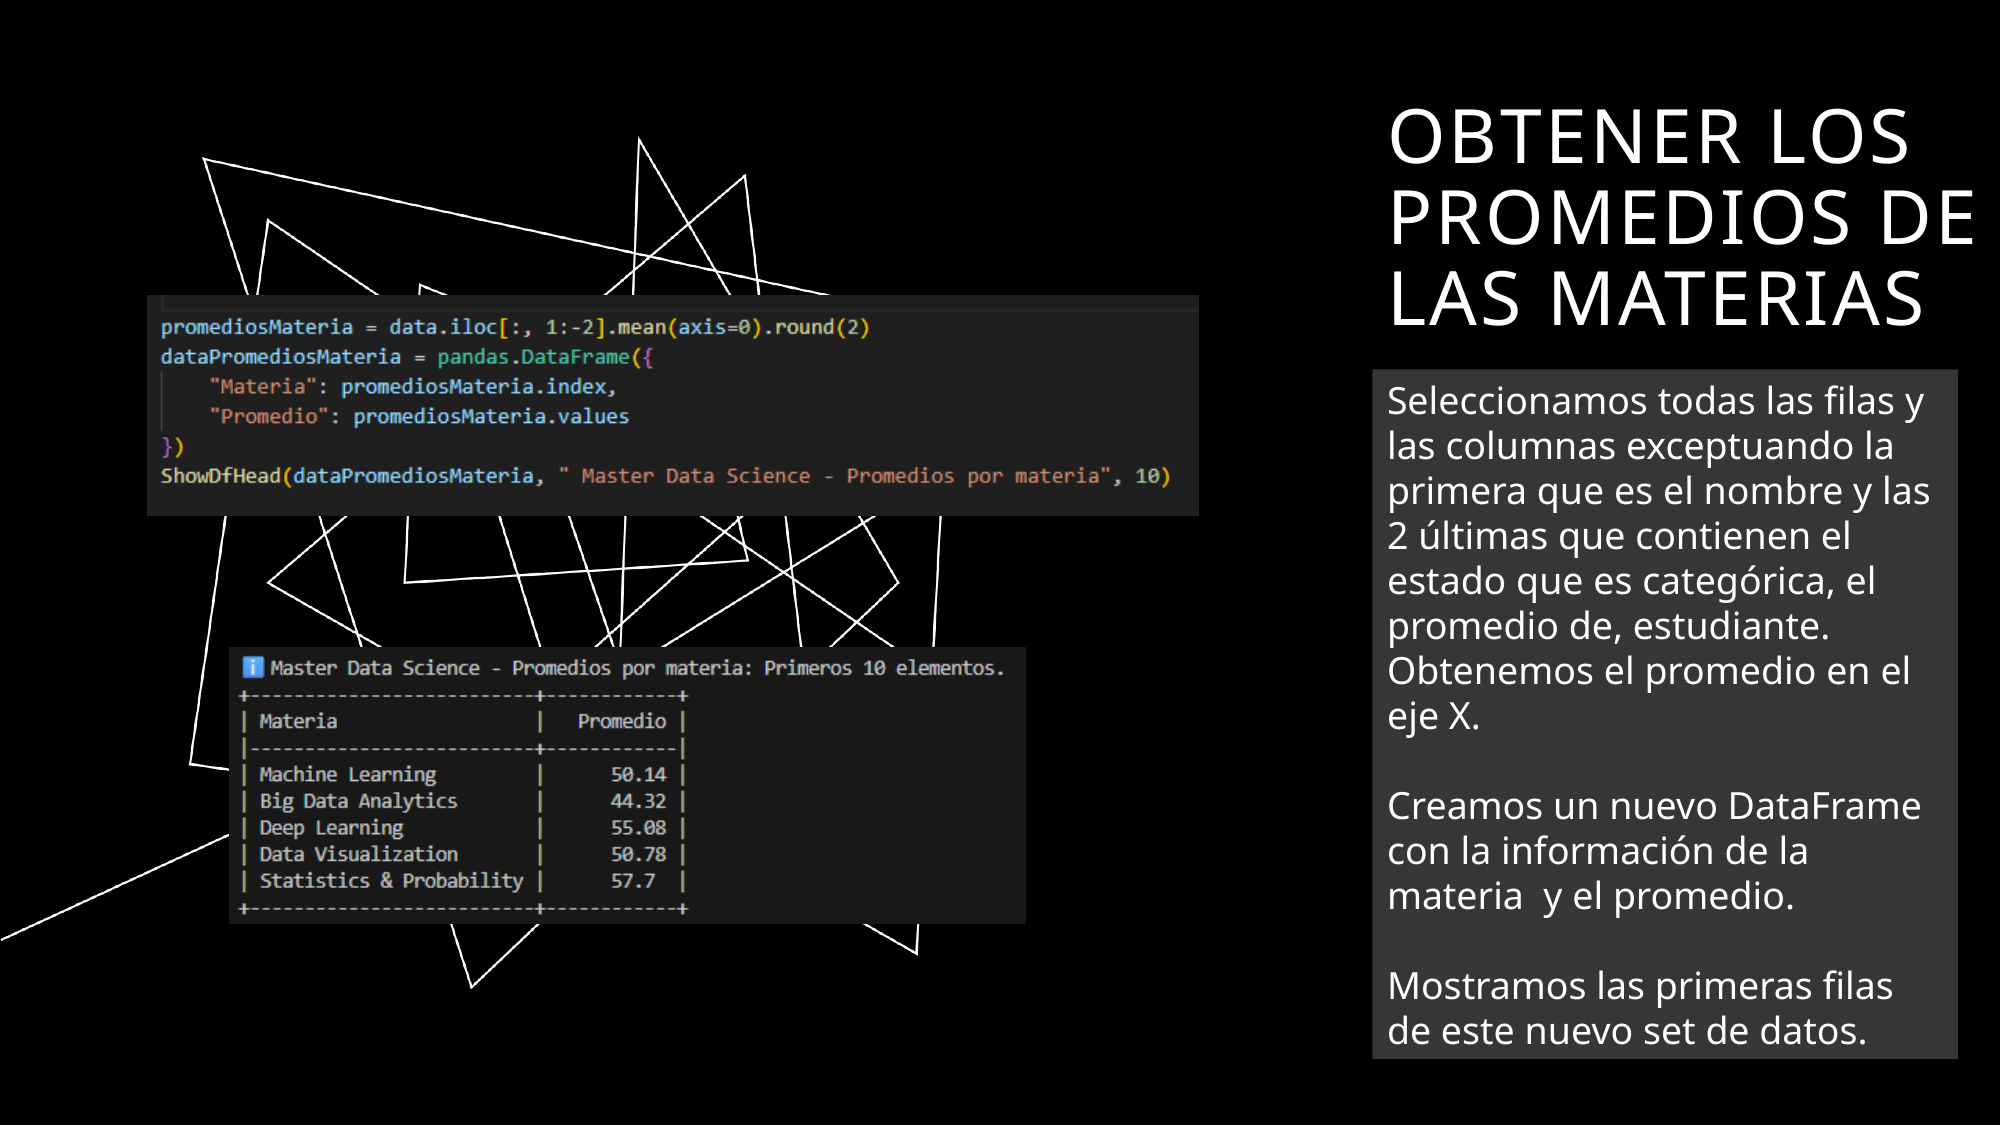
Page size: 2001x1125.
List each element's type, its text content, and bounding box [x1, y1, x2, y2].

text_box Seleccionamos todas las filas y las columnas exceptuando la primera que es el nombre y las 2 últimas que contienen el estado que es categórica, el promedio de, estudiante. Obtenemos el promedio en el eje X. Creamos un nuevo DataFrame con la información de la materia y el promedio. Mostramos las primeras filas de este nuevo set de datos. [1372, 369, 1959, 1059]
picture [0, 135, 1199, 989]
title OBTENER LOS PROMEDIOS DE LAS MATERIAS [1372, 144, 2000, 350]
